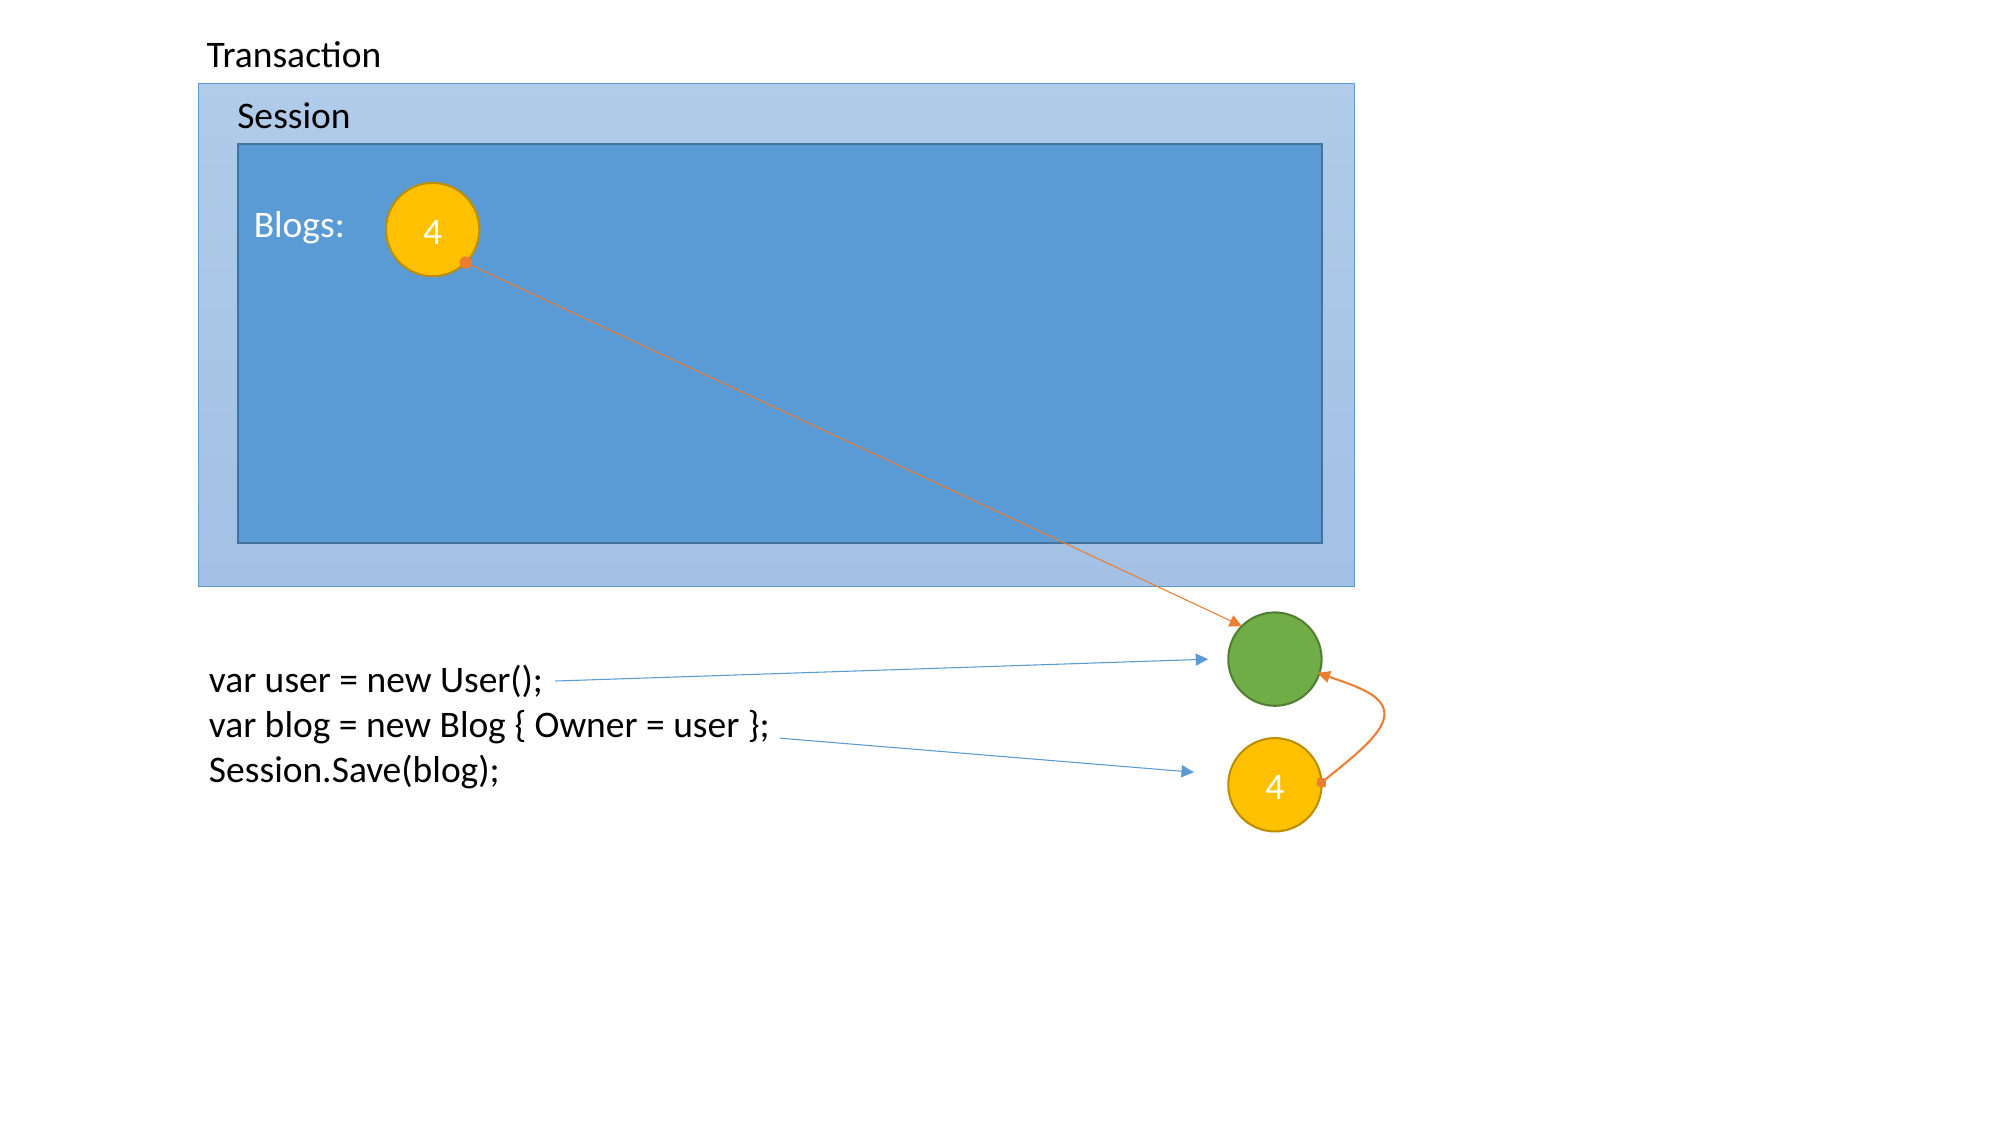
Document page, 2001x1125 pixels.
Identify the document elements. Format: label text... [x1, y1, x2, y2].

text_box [779, 738, 1194, 773]
text_box [237, 143, 1323, 544]
text_box var user = new User(); var blog = new Blog { Owner = user }; Session.Save(blog); [194, 647, 786, 797]
text_box [198, 83, 465, 587]
text_box Session [222, 83, 366, 143]
text_box [1316, 671, 1386, 788]
text_box 4 [385, 181, 481, 278]
text_box [366, 83, 1355, 587]
text_box [1227, 611, 1323, 707]
text_box Blogs: [238, 192, 360, 252]
text_box Transaction [191, 22, 397, 83]
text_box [555, 659, 1209, 681]
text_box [465, 262, 1243, 627]
text_box 4 [1227, 737, 1323, 833]
